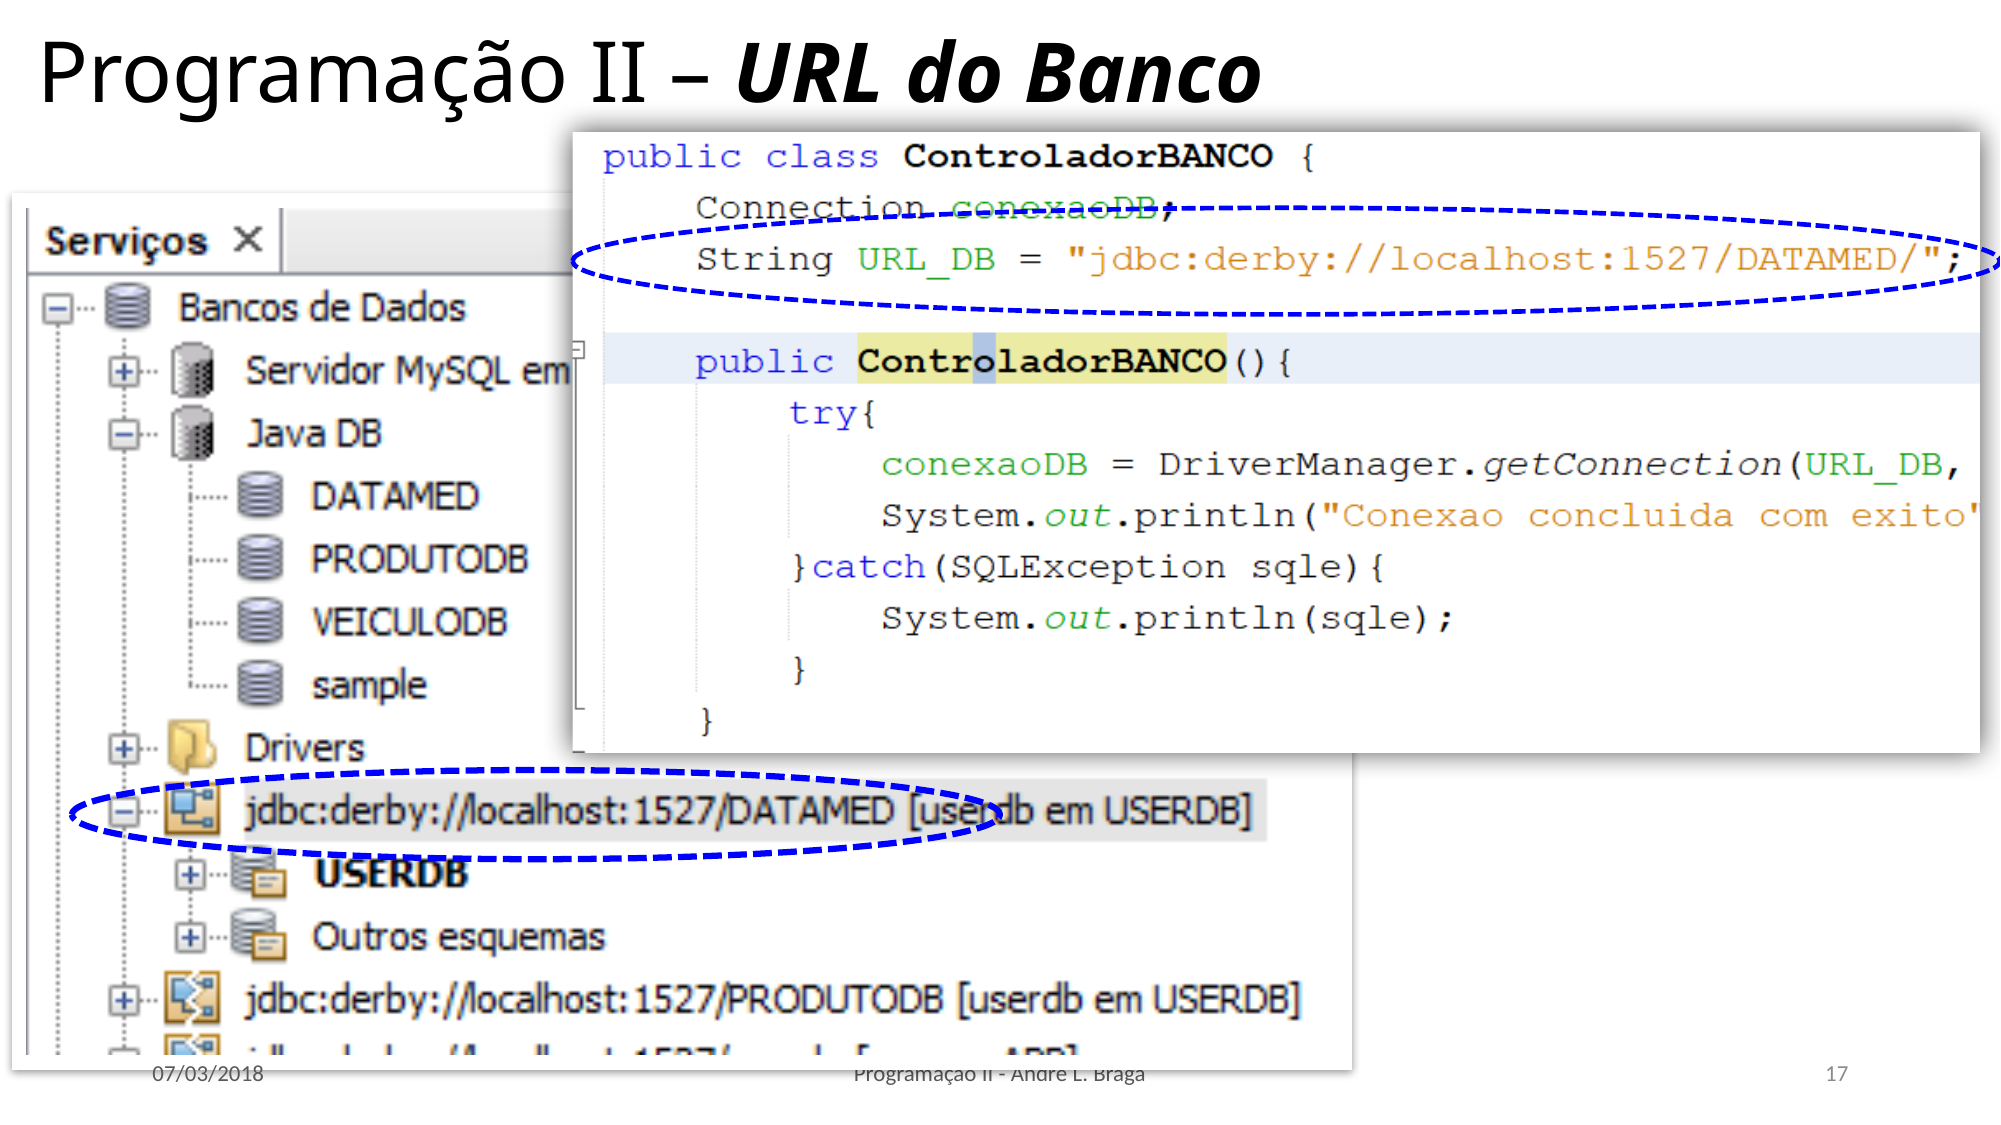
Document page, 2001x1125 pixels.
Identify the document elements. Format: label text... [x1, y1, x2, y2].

picture [26, 131, 1980, 1056]
text_box [1980, 247, 2000, 275]
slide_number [137, 1056, 588, 1103]
title Programação II – URL do Banco [22, 22, 2000, 129]
slide_number 17 [1413, 1042, 1864, 1103]
footer Programação II - André L. Braga [662, 1056, 1338, 1103]
